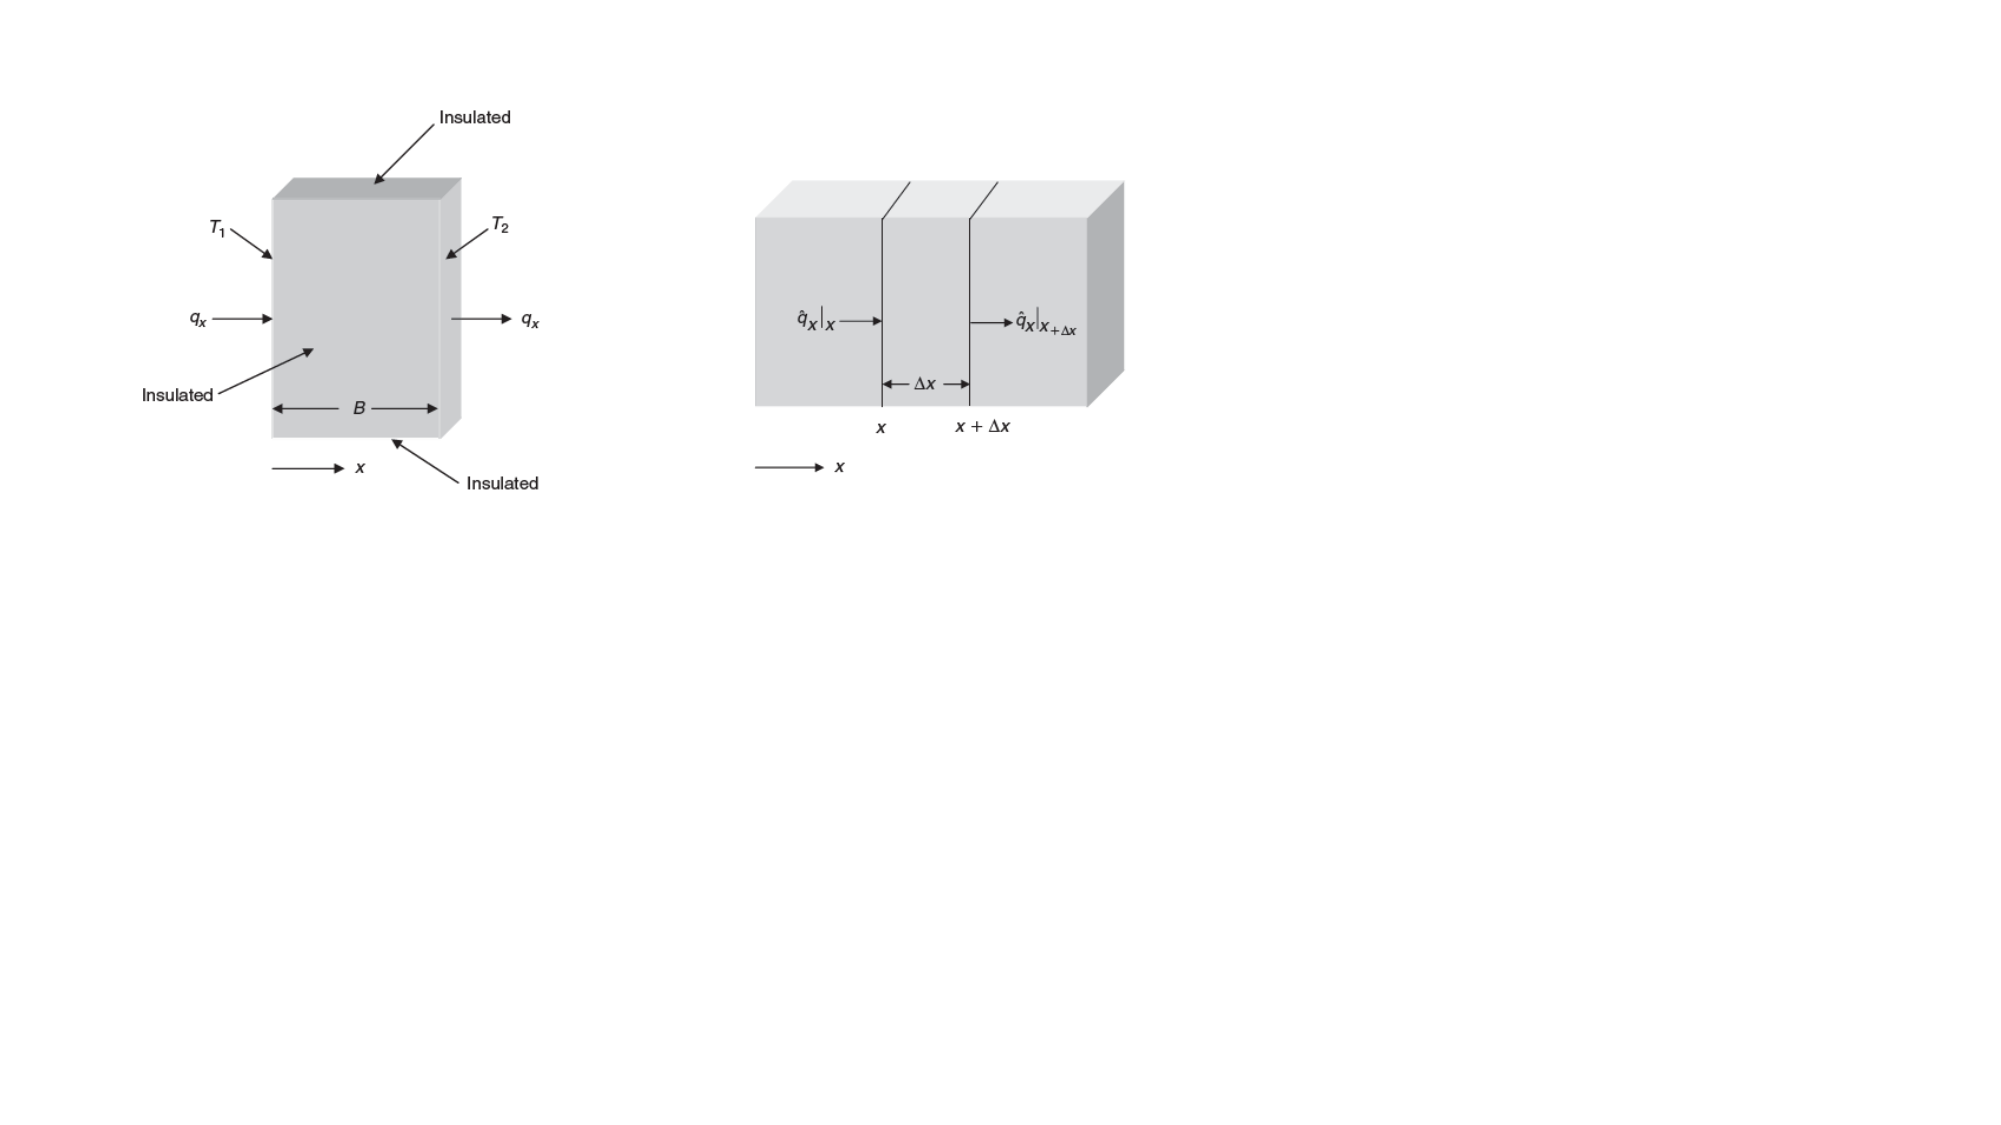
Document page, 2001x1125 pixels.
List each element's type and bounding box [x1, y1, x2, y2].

picture [115, 94, 575, 505]
picture [741, 165, 1136, 482]
